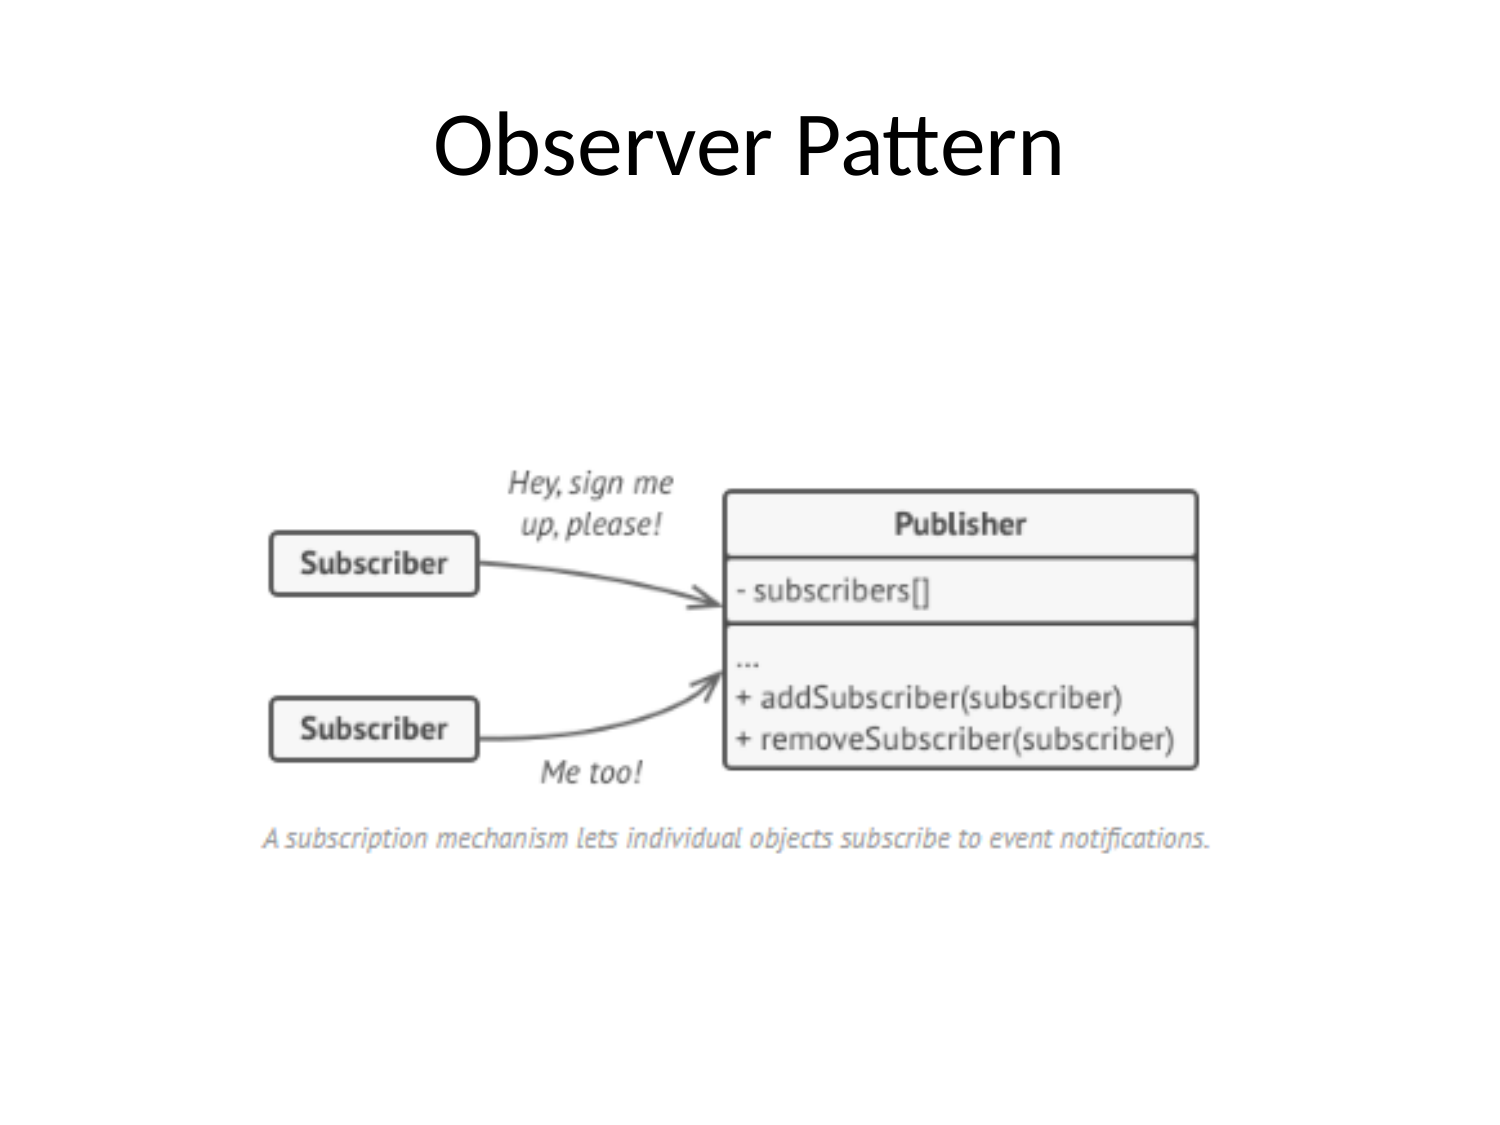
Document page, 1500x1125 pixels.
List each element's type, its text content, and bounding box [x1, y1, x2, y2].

picture [124, 399, 1272, 885]
title Observer Pattern [75, 45, 1425, 233]
